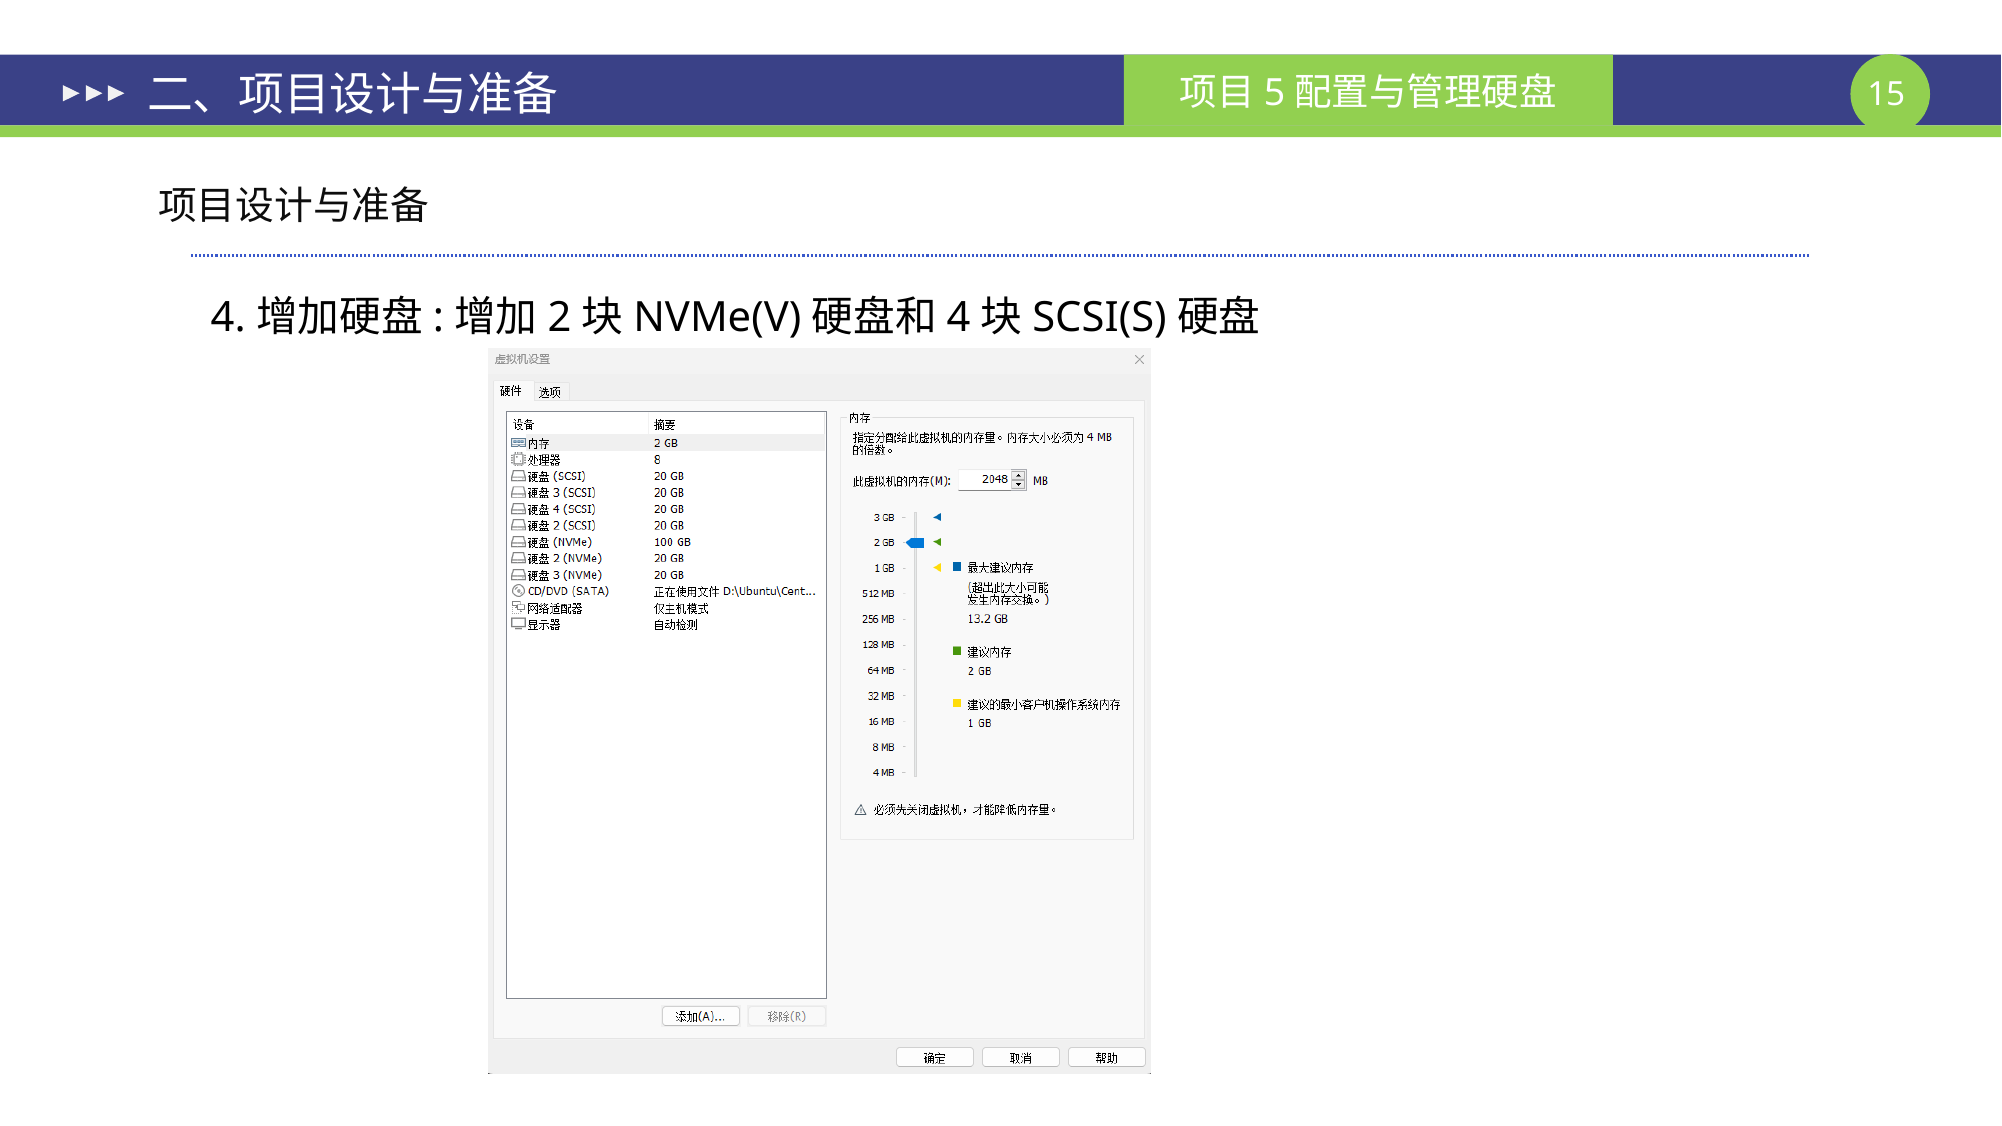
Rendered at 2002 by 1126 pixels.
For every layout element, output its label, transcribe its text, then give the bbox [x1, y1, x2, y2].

title 二、项目设计与准备 [127, 59, 1207, 126]
picture [487, 348, 1151, 1075]
list 项目设计与准备 [138, 161, 1901, 238]
text_box 4.增加硬盘:增加2块NVMe(V)硬盘和4块SCSI(S)硬盘 [152, 257, 1838, 348]
